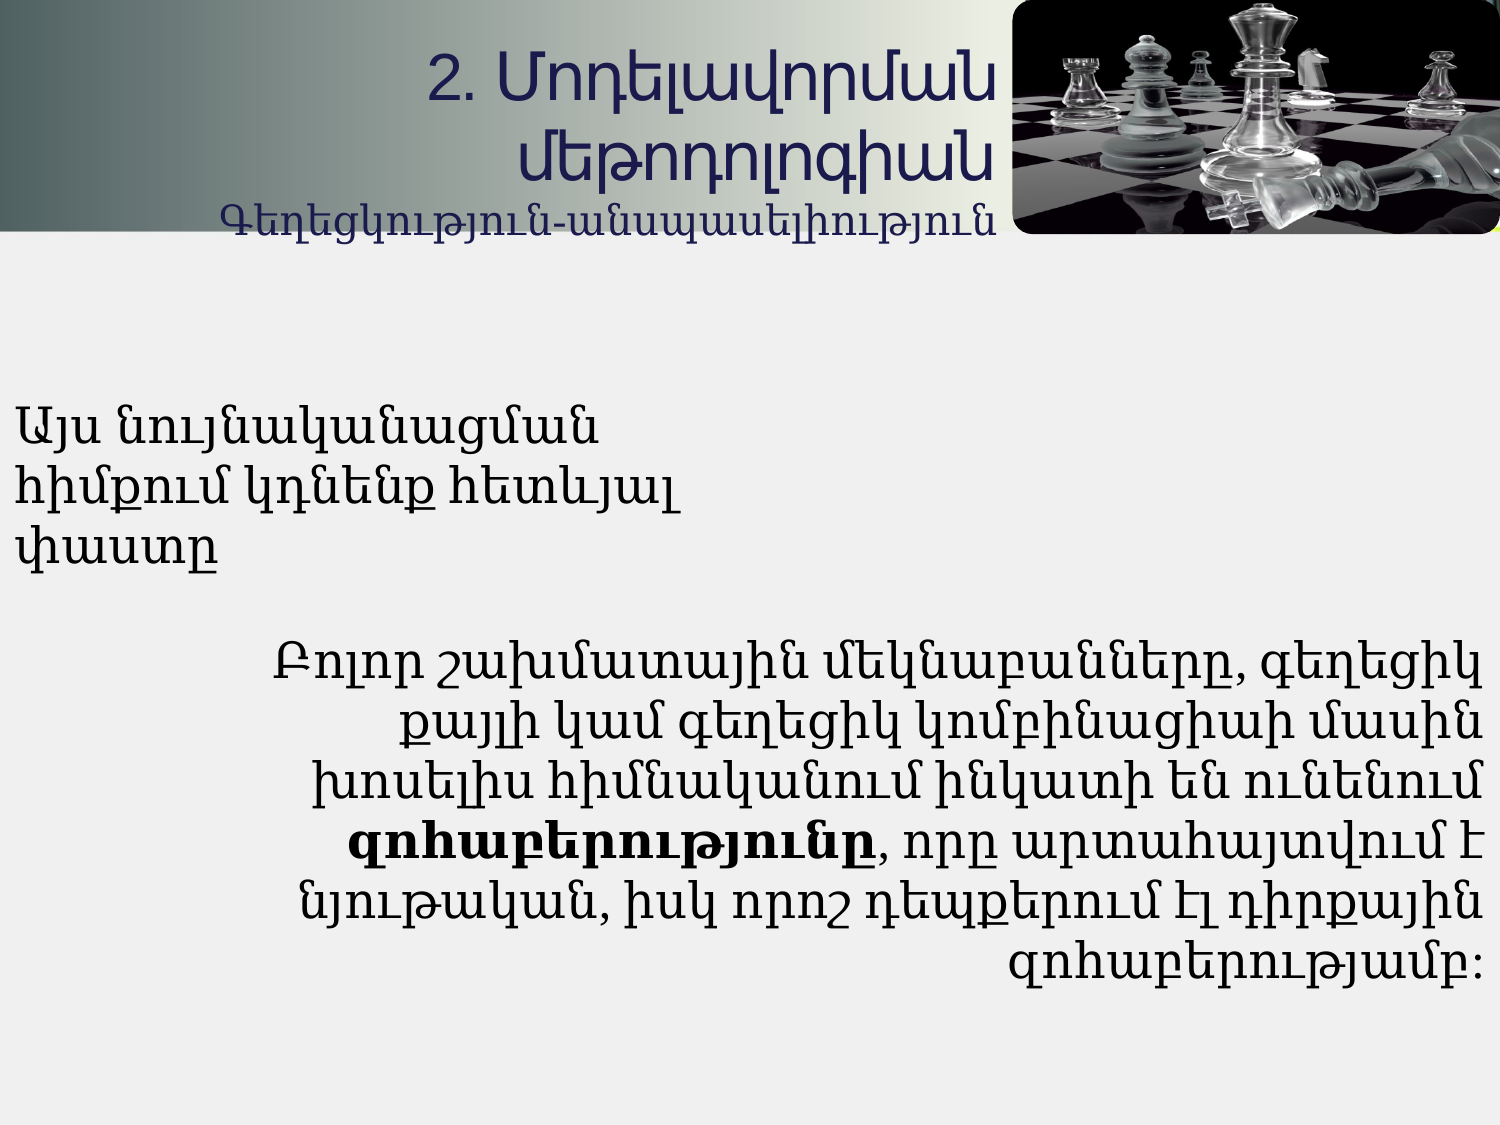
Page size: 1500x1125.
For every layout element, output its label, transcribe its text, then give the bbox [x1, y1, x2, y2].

picture [0, 0, 1500, 1125]
list Բոլոր շախմատային մեկնաբանները, գեղեցիկ քայլի կամ գեղեցիկ կոմբինացիաի մասին խոսելիս հիմնականում ինկատի են ունենում զոհաբերությունը, որը արտահայտվում է նյութական, իսկ որոշ դեպքերում էլ դիրքային զոհաբերությամբ: [245, 620, 1500, 1032]
text_box Այս նույնականացման հիմքում կդնենք հետևյալ փաստը [0, 386, 800, 582]
text_box 2. Մոդելավորման մեթոդոլոգիան Գեղեցկություն-անսպասելիություն [0, 45, 1007, 233]
